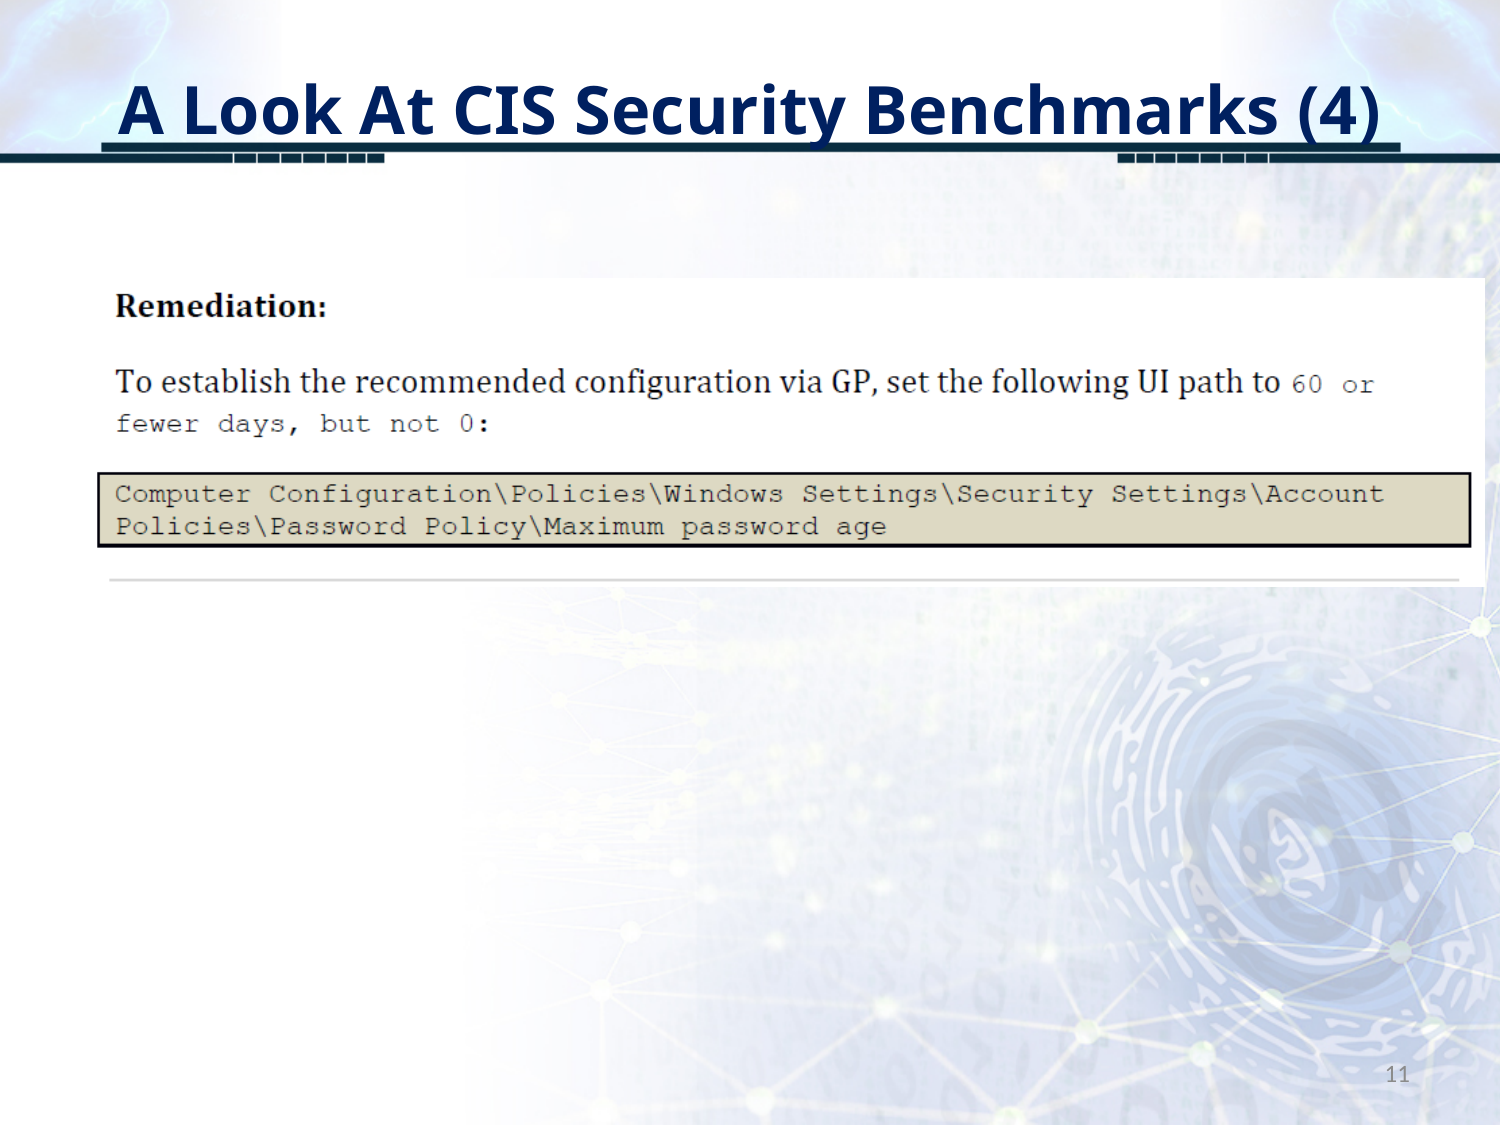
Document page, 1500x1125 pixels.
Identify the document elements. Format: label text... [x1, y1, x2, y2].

picture [0, 0, 1500, 1125]
slide_number 11 [1074, 1042, 1425, 1103]
title A Look At CIS Security Benchmarks (4) [75, 34, 1425, 182]
